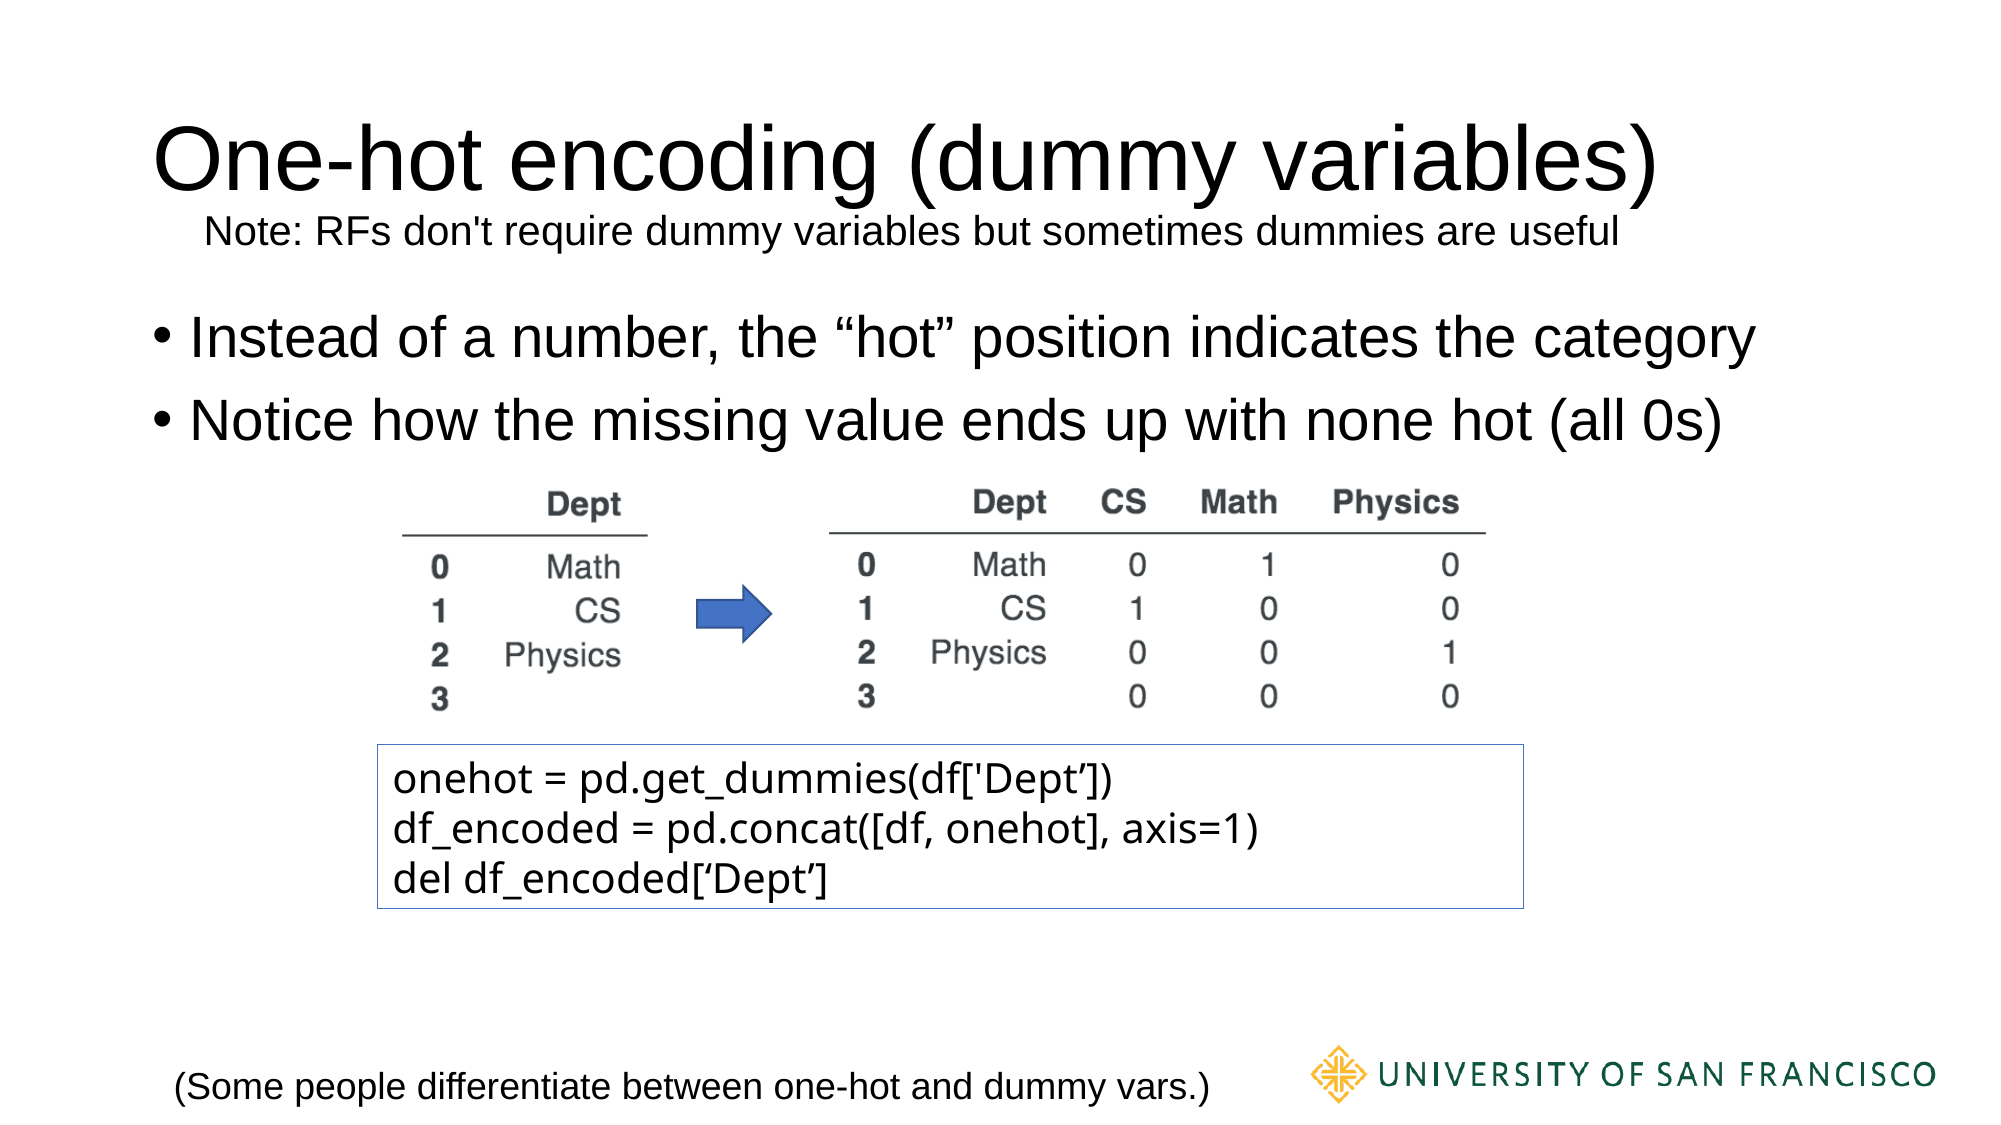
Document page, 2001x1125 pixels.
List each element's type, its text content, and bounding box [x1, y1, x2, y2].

picture [827, 480, 1488, 719]
title One-hot encoding (dummy variables) [137, 59, 1863, 263]
text_box onehot = pd.get_dummies(df['Dept’]) df_encoded = pd.concat([df, onehot], axis=1) del df_encoded[‘Dept’] [377, 744, 1524, 909]
text_box [696, 583, 773, 645]
list Instead of a number, the “hot” position indicates the category Notice how the missing value ends up with none hot (all 0s) [137, 299, 1863, 925]
text_box (Some people differentiate between one-hot and dummy vars.) [158, 1054, 1226, 1114]
picture [398, 480, 654, 721]
text_box Note: RFs don't require dummy variables but sometimes dummies are useful [188, 196, 1636, 262]
